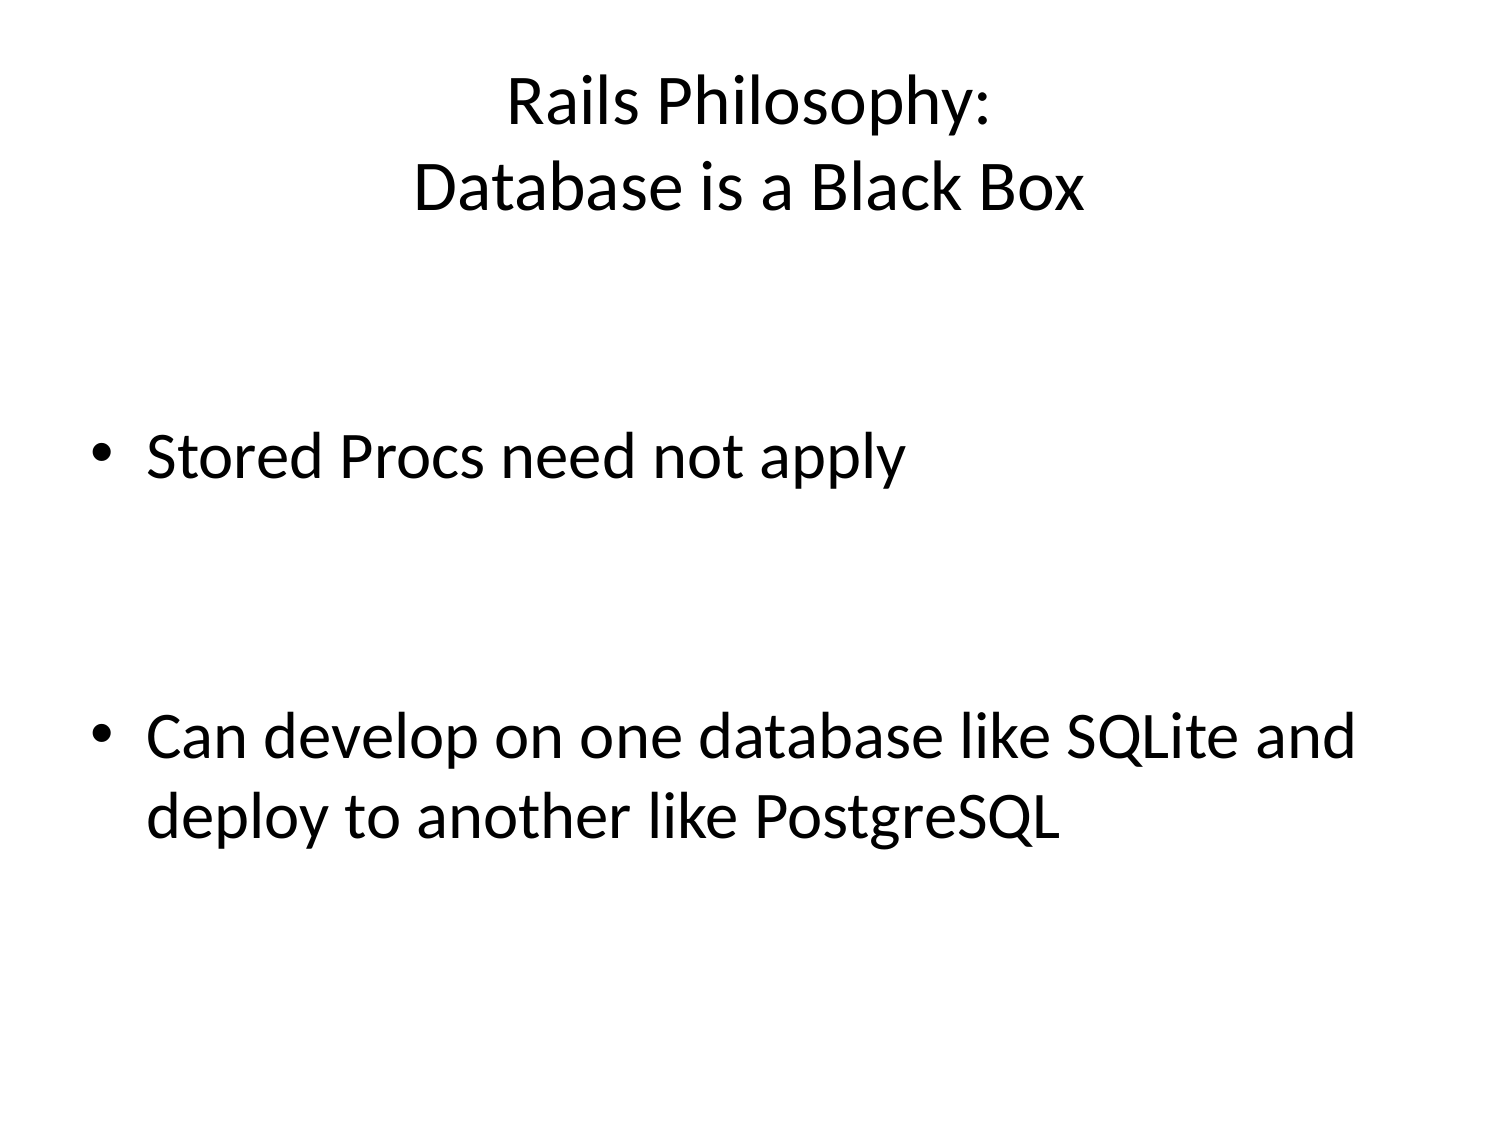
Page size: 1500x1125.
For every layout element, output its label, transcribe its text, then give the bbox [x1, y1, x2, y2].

list Stored Procs need not apply Can develop on one database like SQLite and deploy to another like PostgreSQL [75, 310, 1425, 1115]
title Rails Philosophy: Database is a Black Box [75, 45, 1425, 233]
